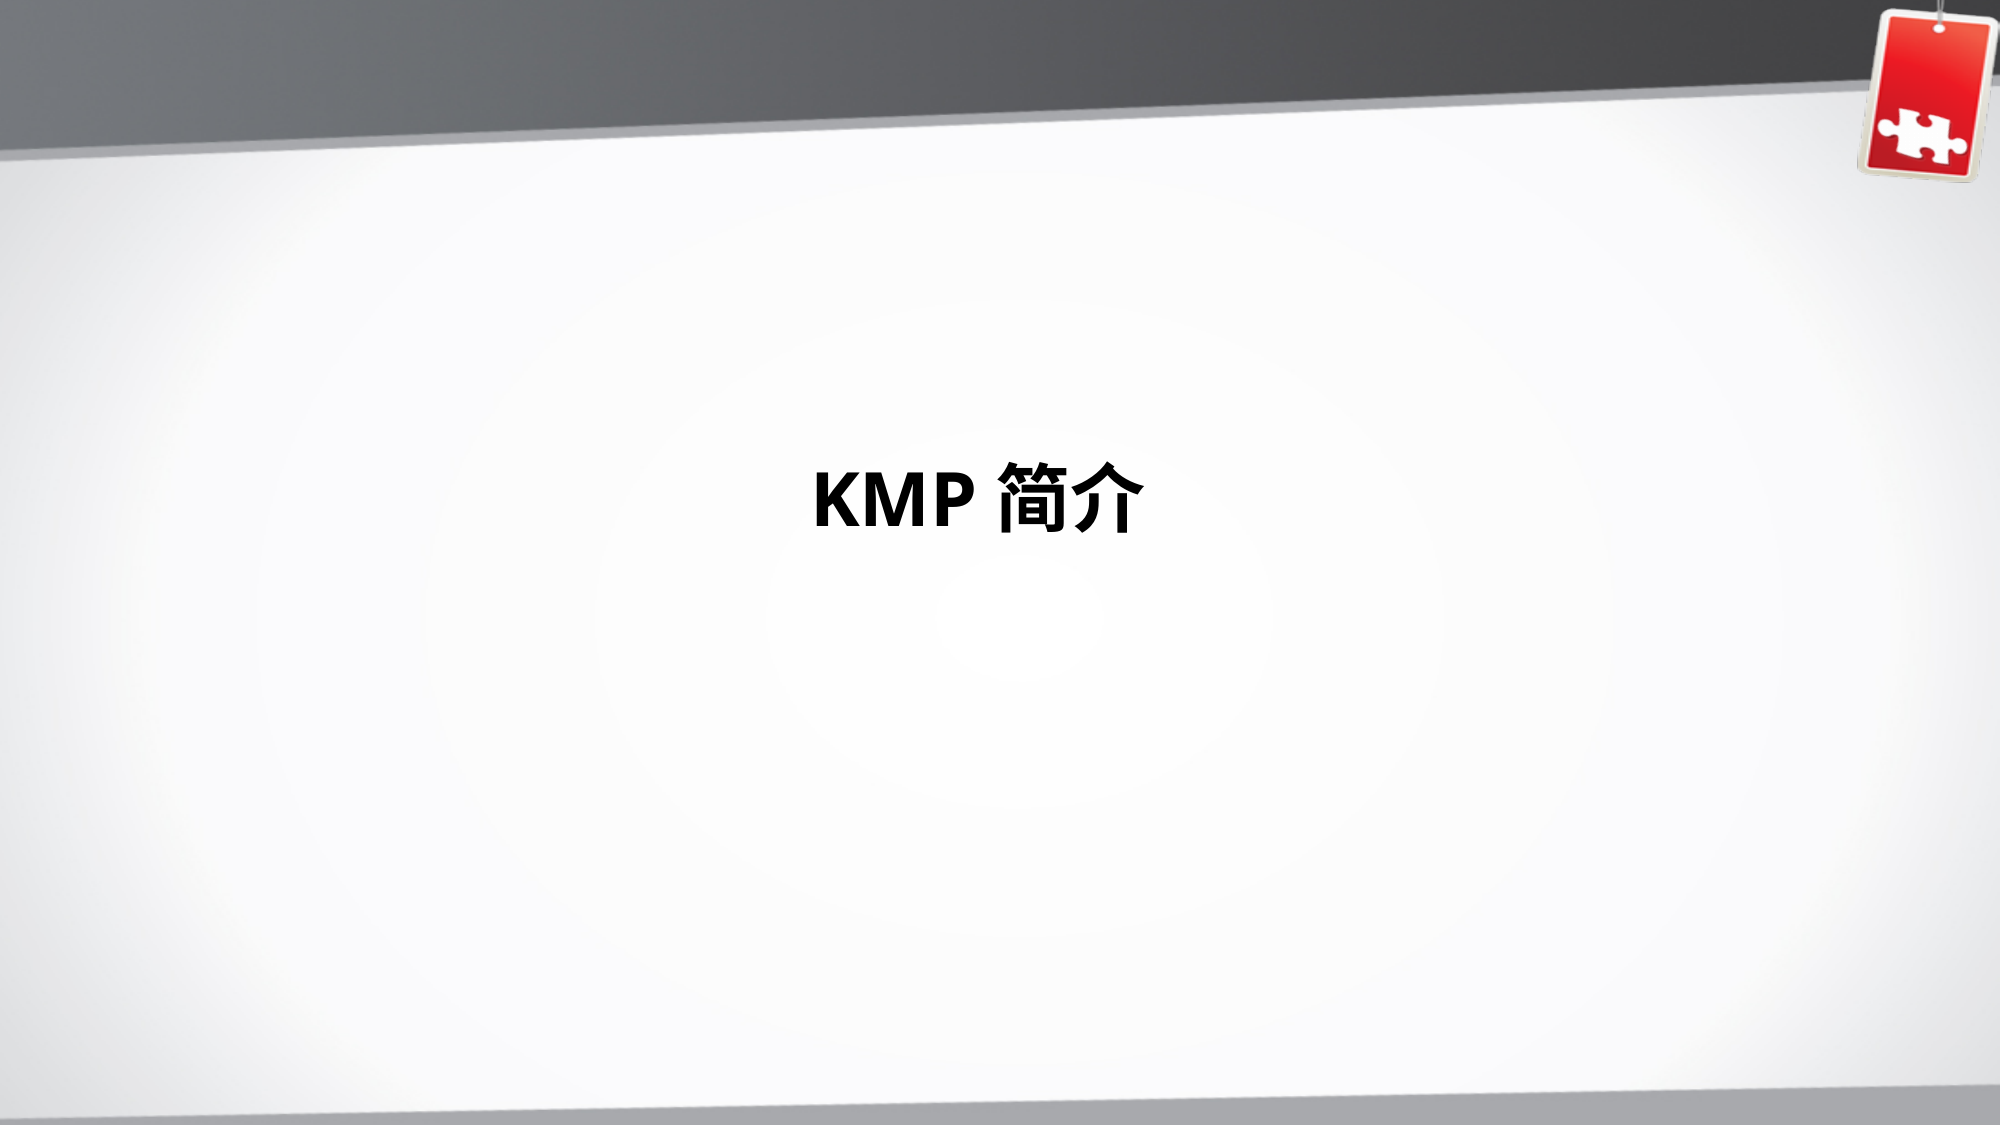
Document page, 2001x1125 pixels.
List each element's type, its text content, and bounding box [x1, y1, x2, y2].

text_box KMP简介 [795, 444, 1268, 549]
picture [0, 0, 2000, 1125]
